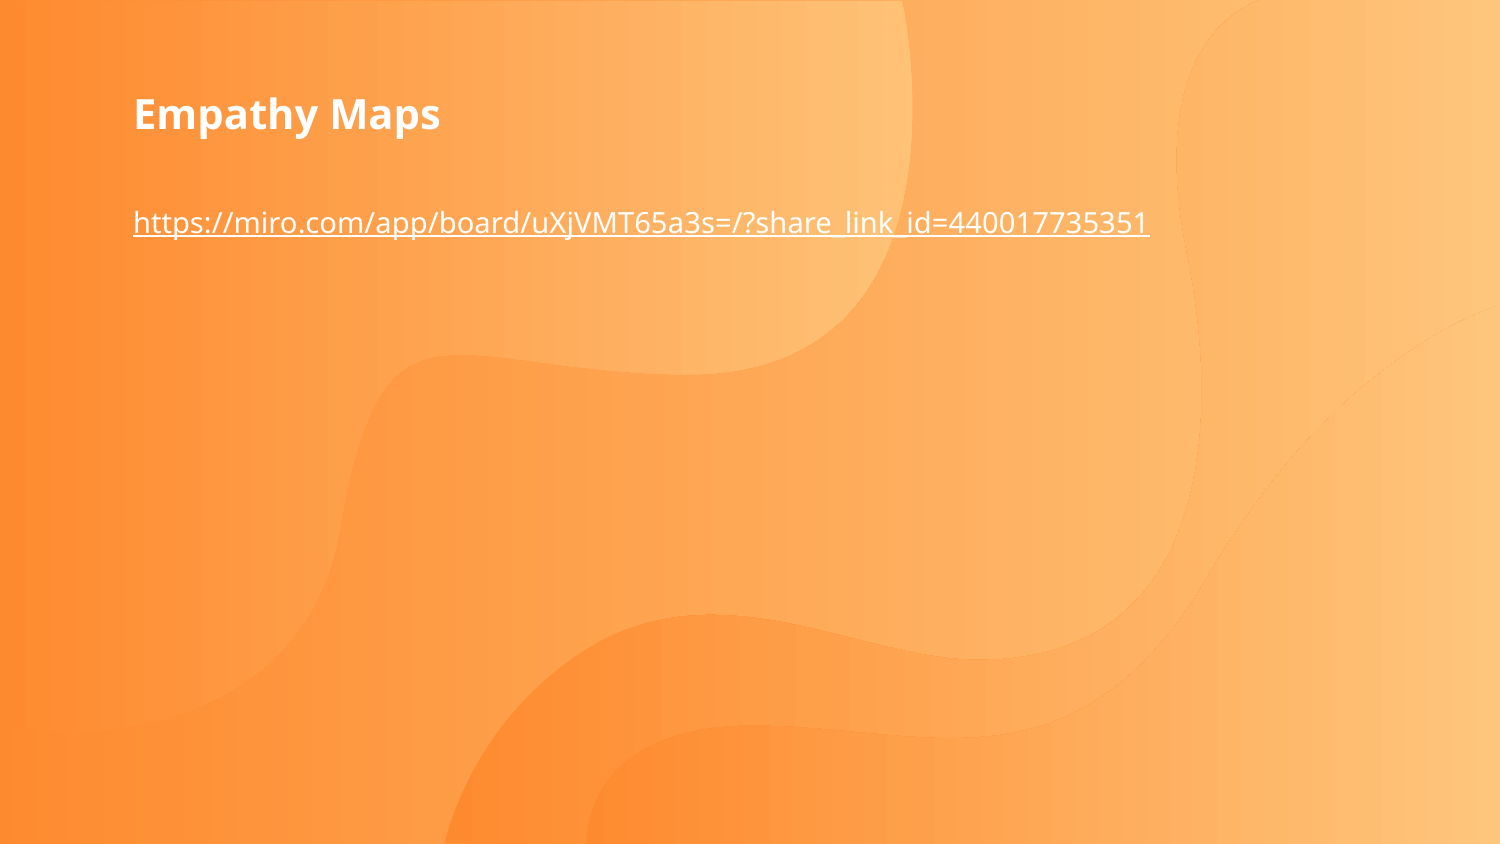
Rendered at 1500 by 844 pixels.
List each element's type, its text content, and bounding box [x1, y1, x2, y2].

title Empathy Maps [118, 72, 1382, 167]
list https://miro.com/app/board/uXjVMT65a3s=/?share_link_id=440017735351 [118, 189, 1382, 750]
